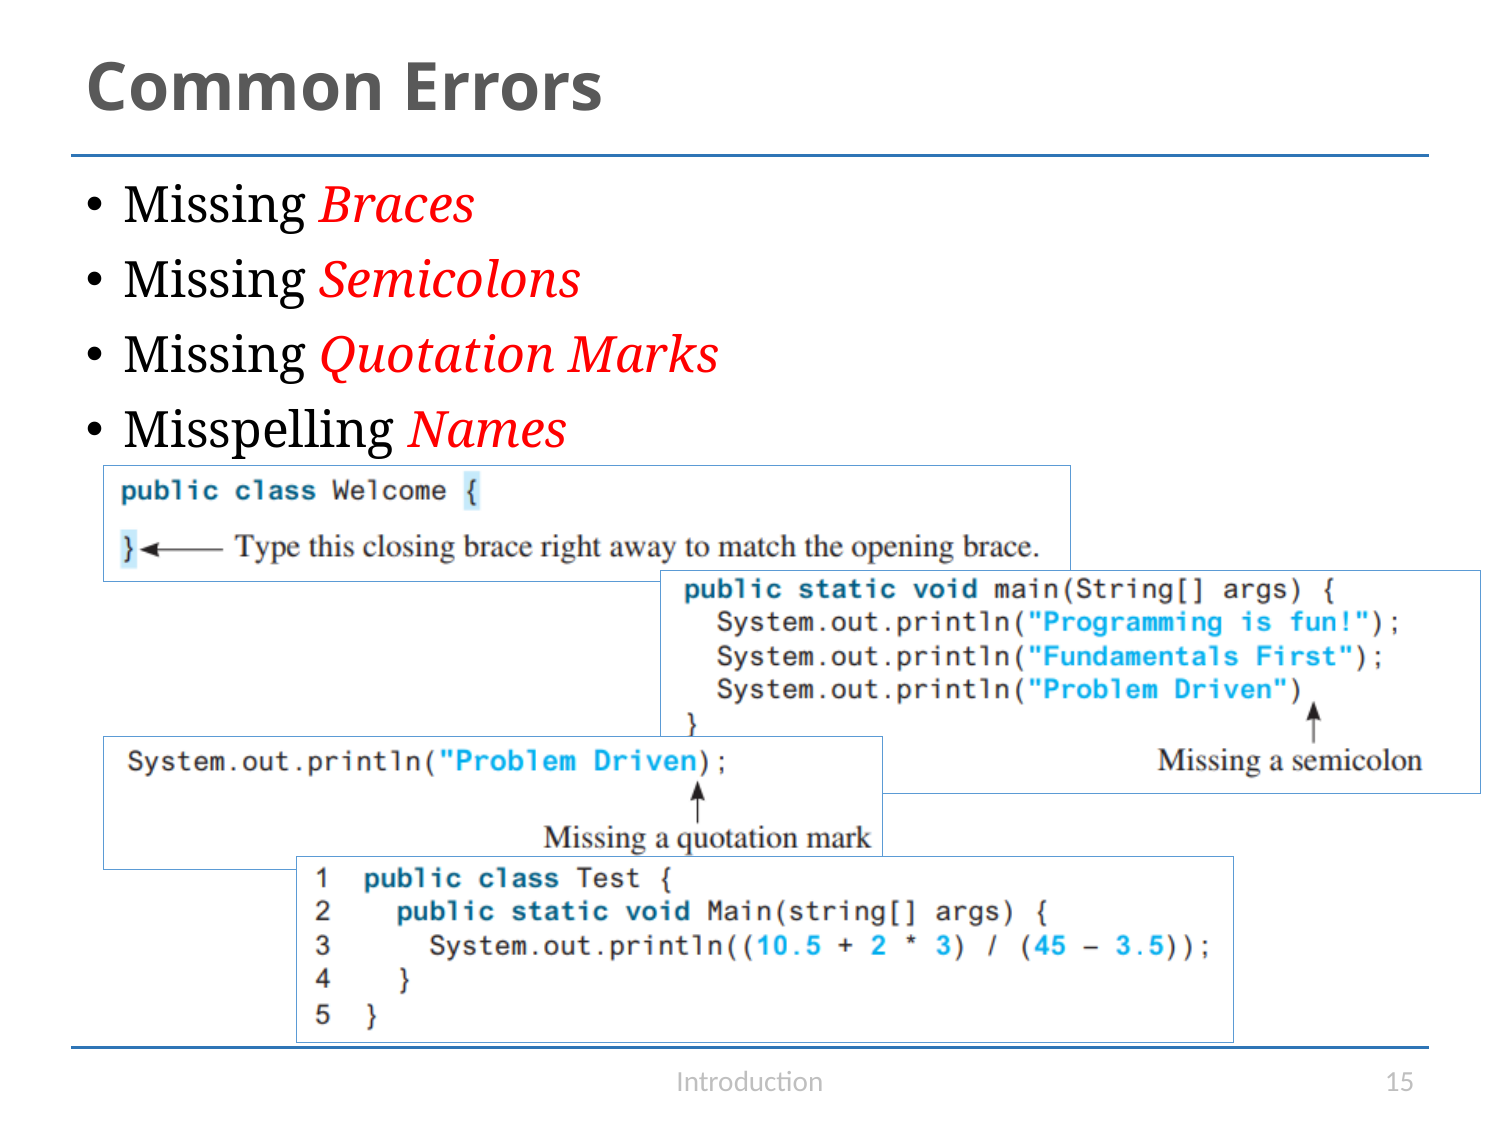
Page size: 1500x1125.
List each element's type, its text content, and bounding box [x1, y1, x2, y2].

picture [103, 465, 1481, 1043]
list Missing Braces Missing Semicolons Missing Quotation Marks Misspelling Names [70, 172, 1430, 1040]
slide_number 15 [1240, 1055, 1430, 1103]
footer Introduction [277, 1055, 1223, 1103]
title Common Errors [70, 38, 1430, 139]
